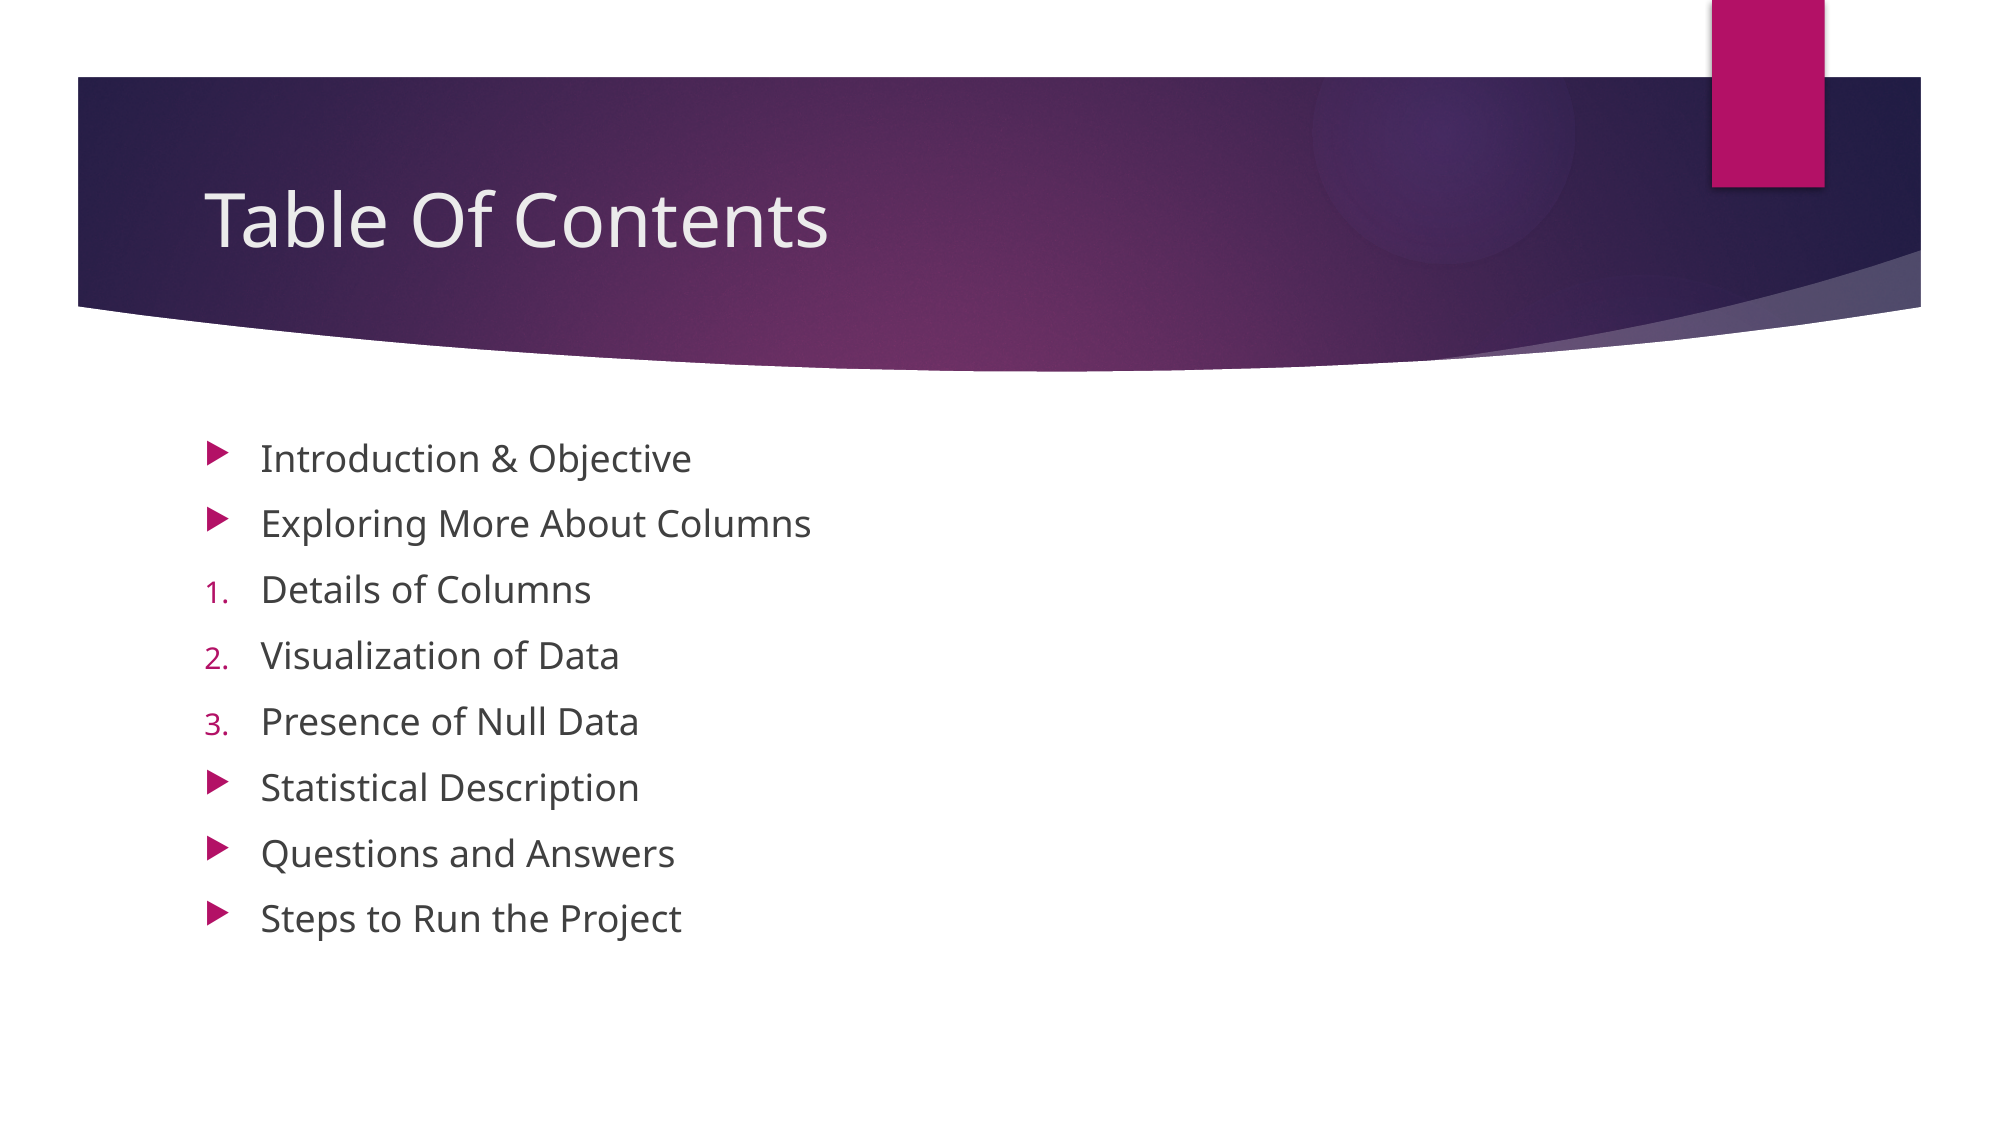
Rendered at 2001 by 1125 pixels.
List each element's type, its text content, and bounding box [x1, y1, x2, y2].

title Table Of Contents [189, 159, 1627, 276]
list Introduction & Objective Exploring More About Columns Details of Columns Visualization of Data Presence of Null Data Statistical Description Questions and Answers Steps to Run the Project [189, 427, 1638, 988]
